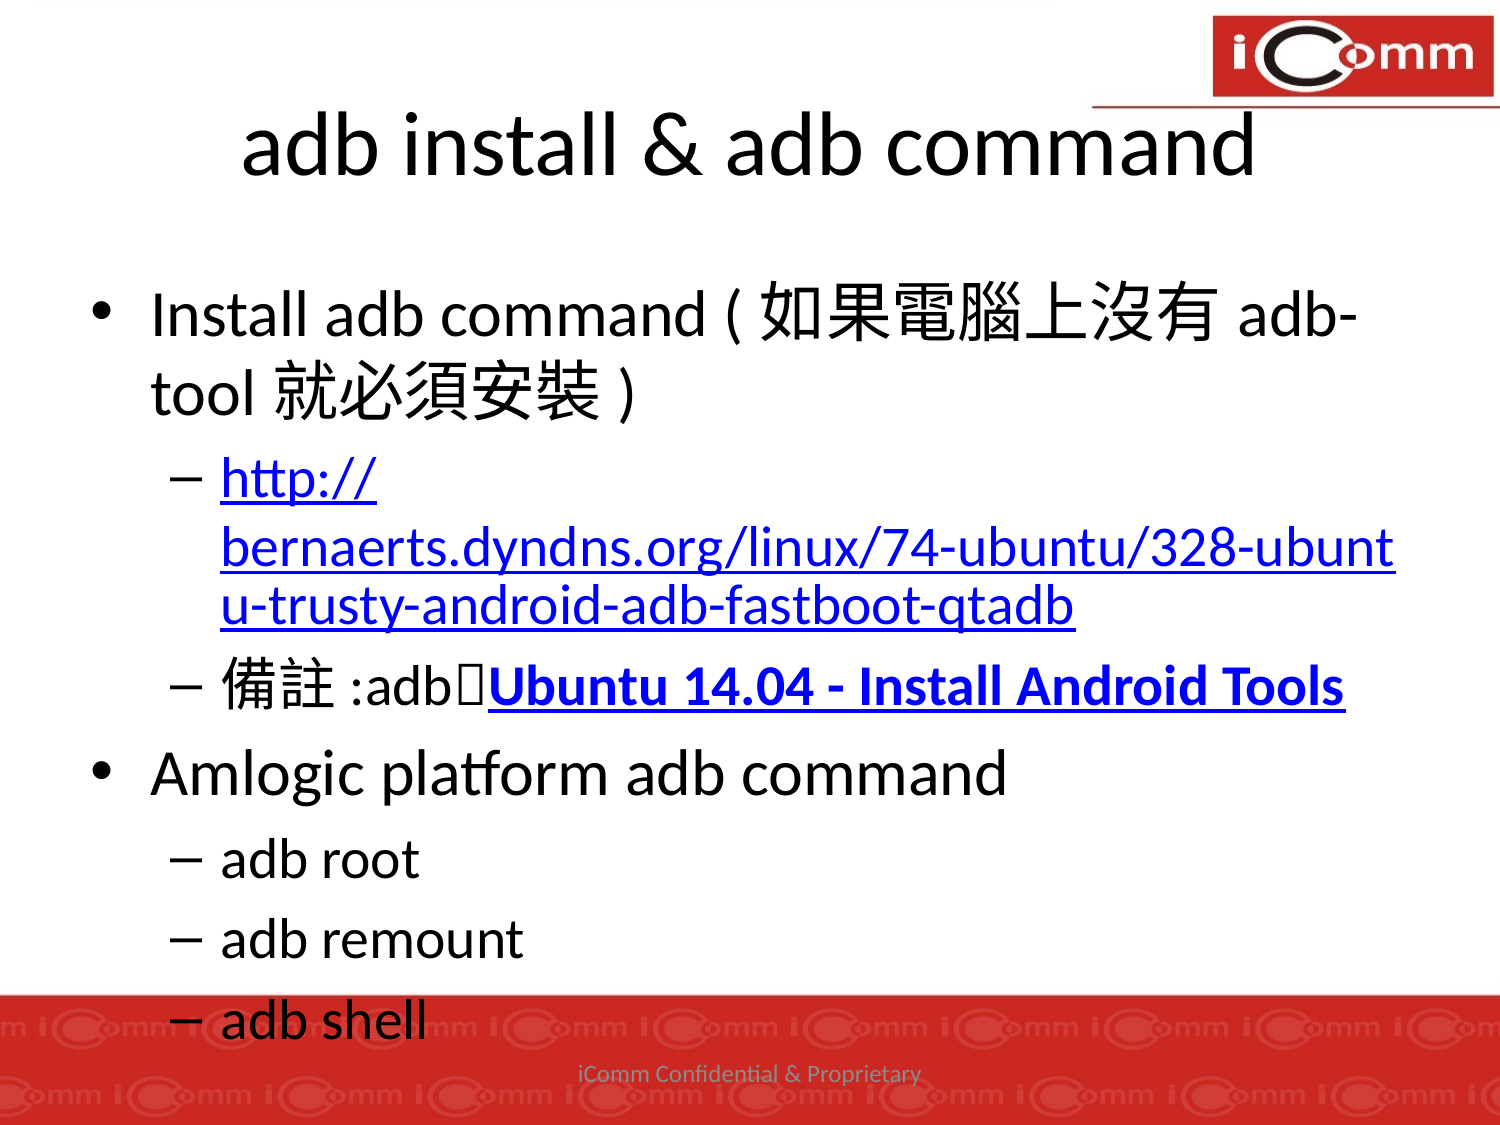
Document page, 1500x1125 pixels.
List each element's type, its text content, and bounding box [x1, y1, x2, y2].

title adb install & adb command [75, 45, 1425, 233]
list Install adb command (如果電腦上沒有adb-tool就必須安裝) http://bernaerts.dyndns.org/linux/74-ubuntu/328-ubuntu-trusty-android-adb-fastboot-qtadb 備註:adbUbuntu 14.04 - Install Android Tools Amlogic platform adb command adb root adb remount adb shell [75, 262, 1425, 1005]
picture [0, 0, 1500, 1125]
footer iComm Confidential & Proprietary [512, 1042, 988, 1103]
